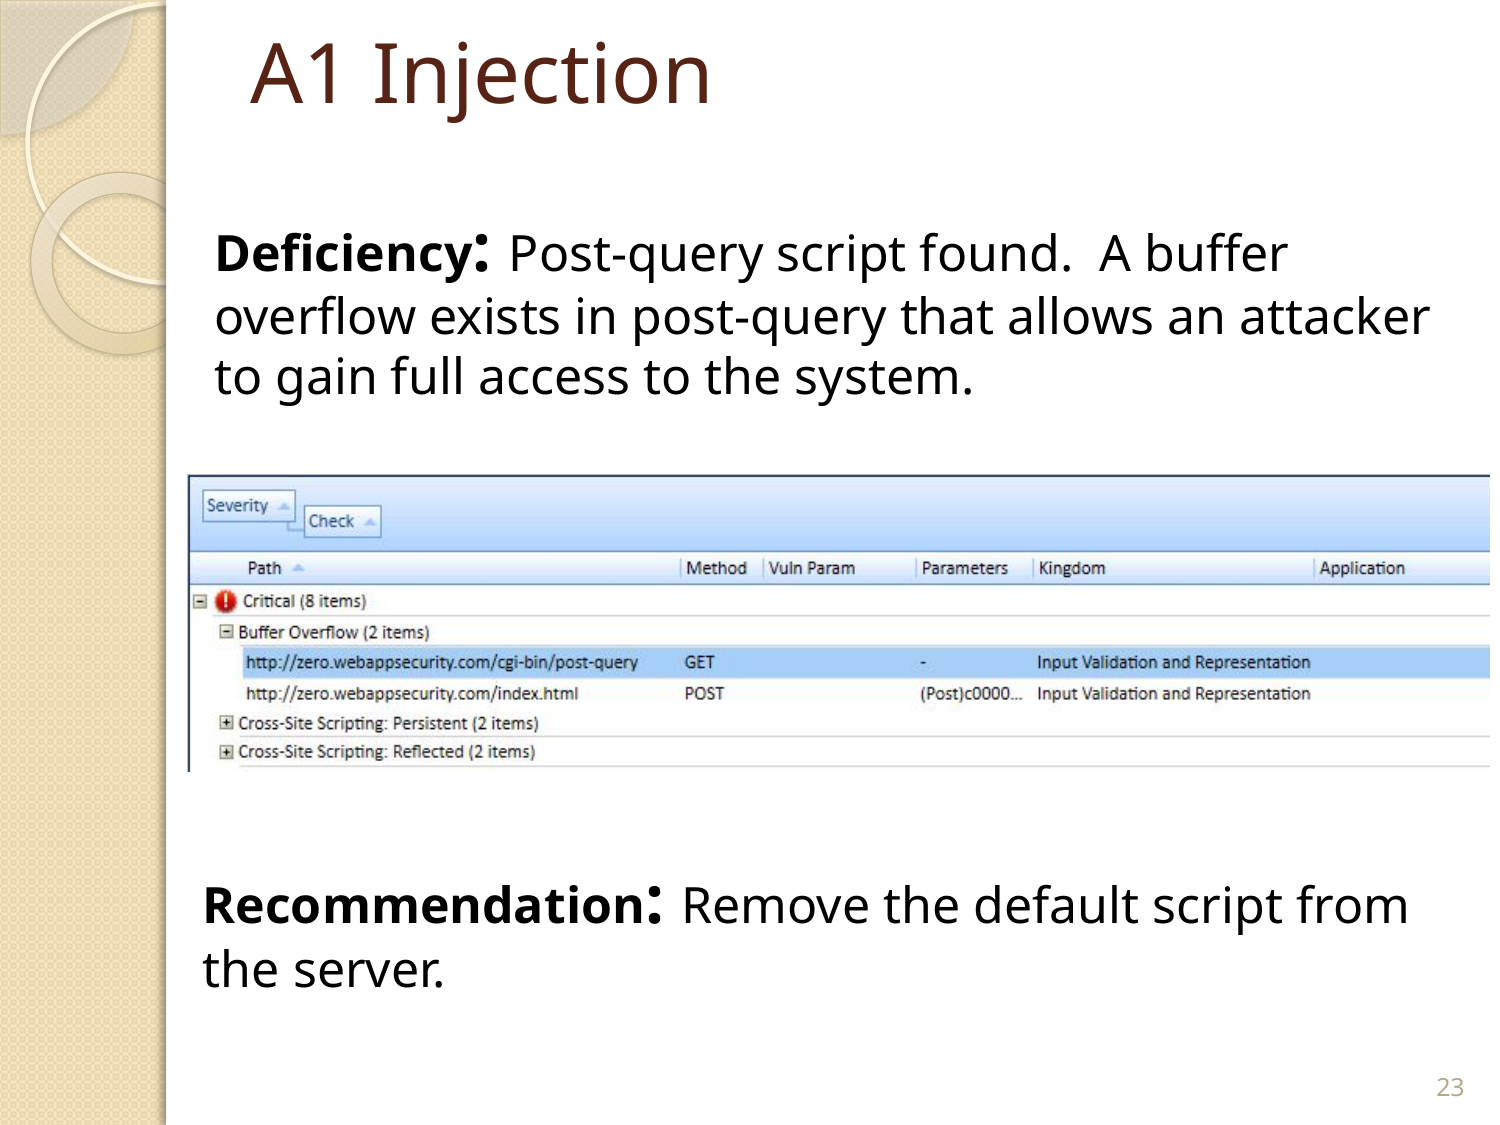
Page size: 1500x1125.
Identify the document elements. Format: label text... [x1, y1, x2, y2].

slide_number 23 [1413, 1034, 1488, 1113]
text_box Deficiency: Post-query script found. A buffer overflow exists in post-query that allows an attacker to gain full access to the system. [199, 197, 1478, 413]
title A1 Injection [235, 45, 1466, 196]
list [187, 474, 1490, 772]
text_box Recommendation: Remove the default script from the server. [188, 849, 1467, 1005]
